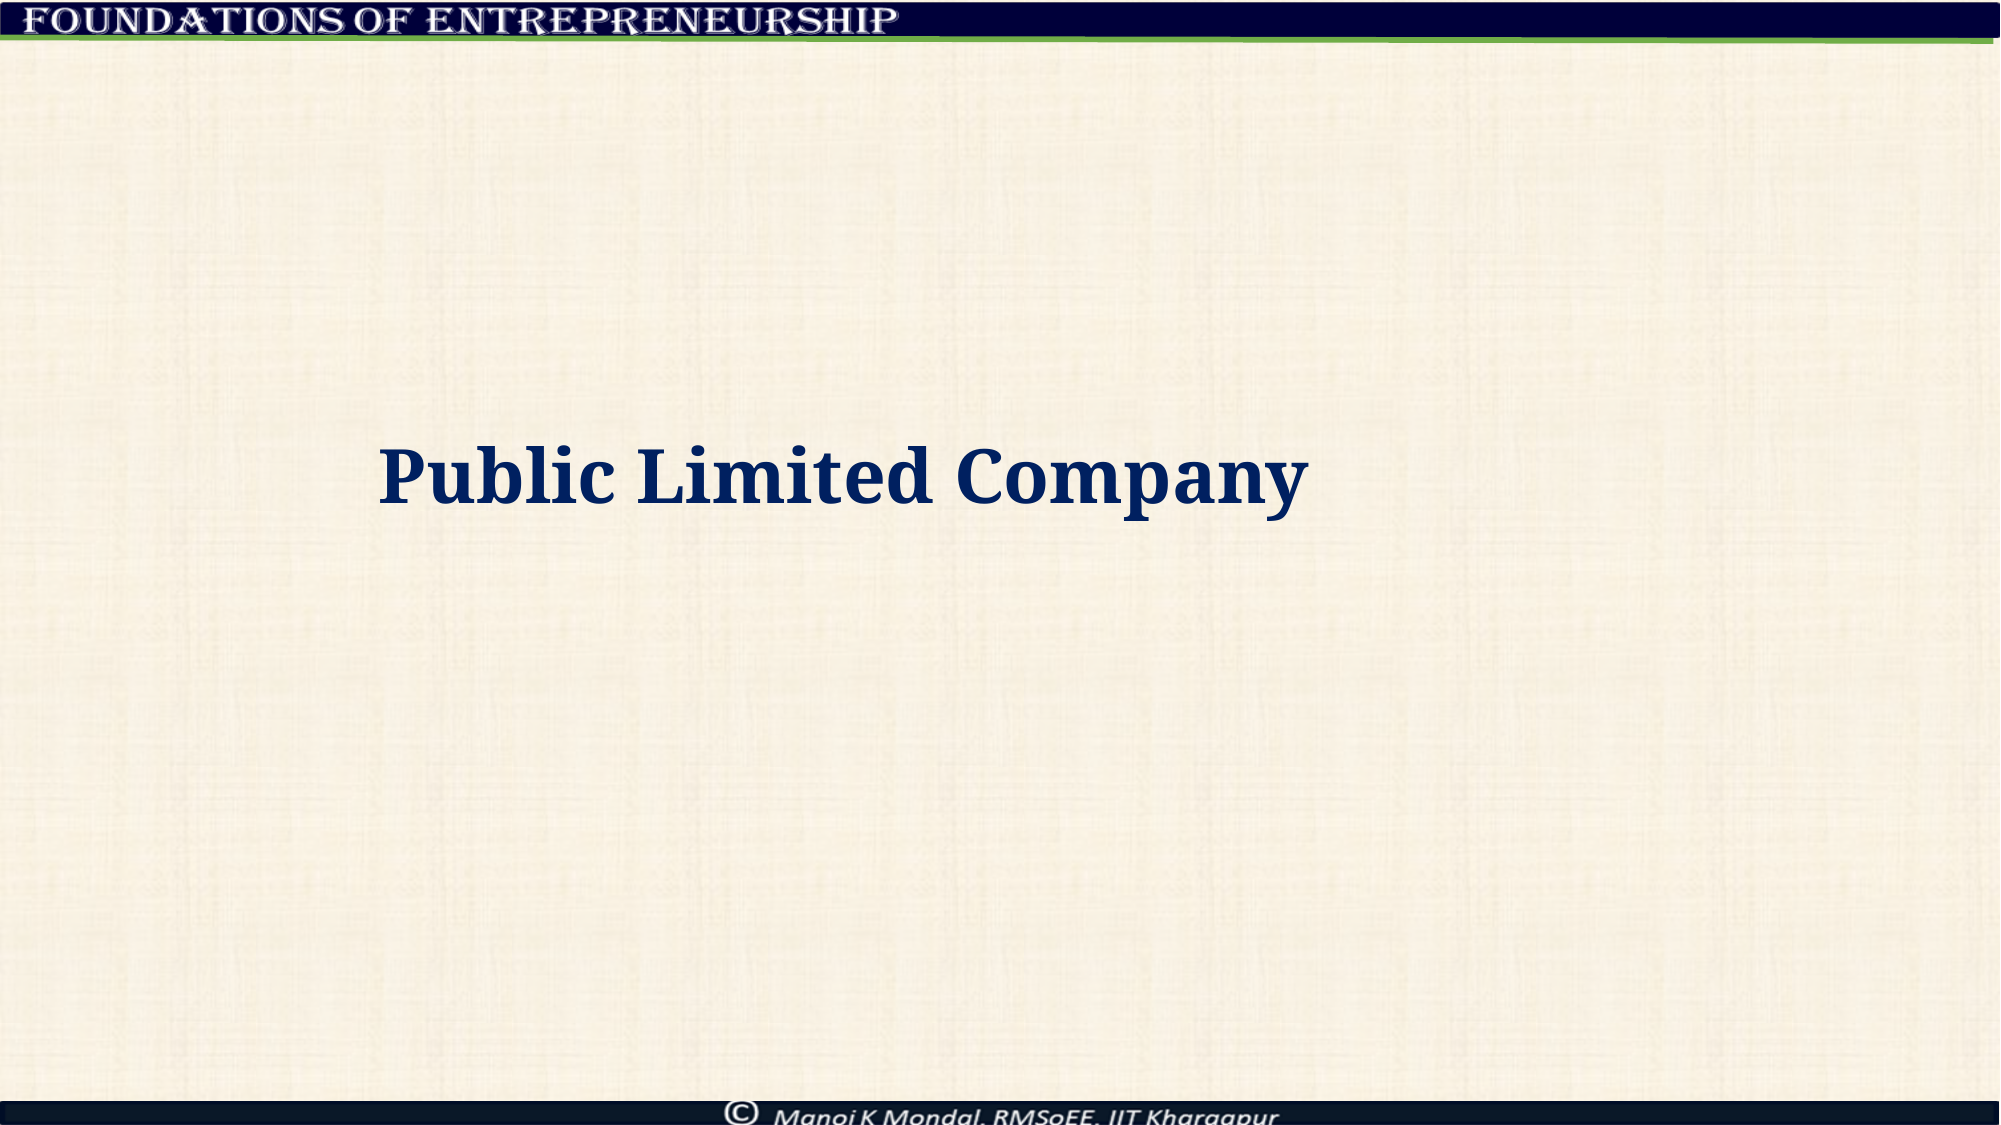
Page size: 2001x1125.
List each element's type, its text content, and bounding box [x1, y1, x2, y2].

picture [0, 0, 2000, 43]
title Public Limited Company [363, 386, 1714, 574]
picture [0, 1101, 1999, 1125]
